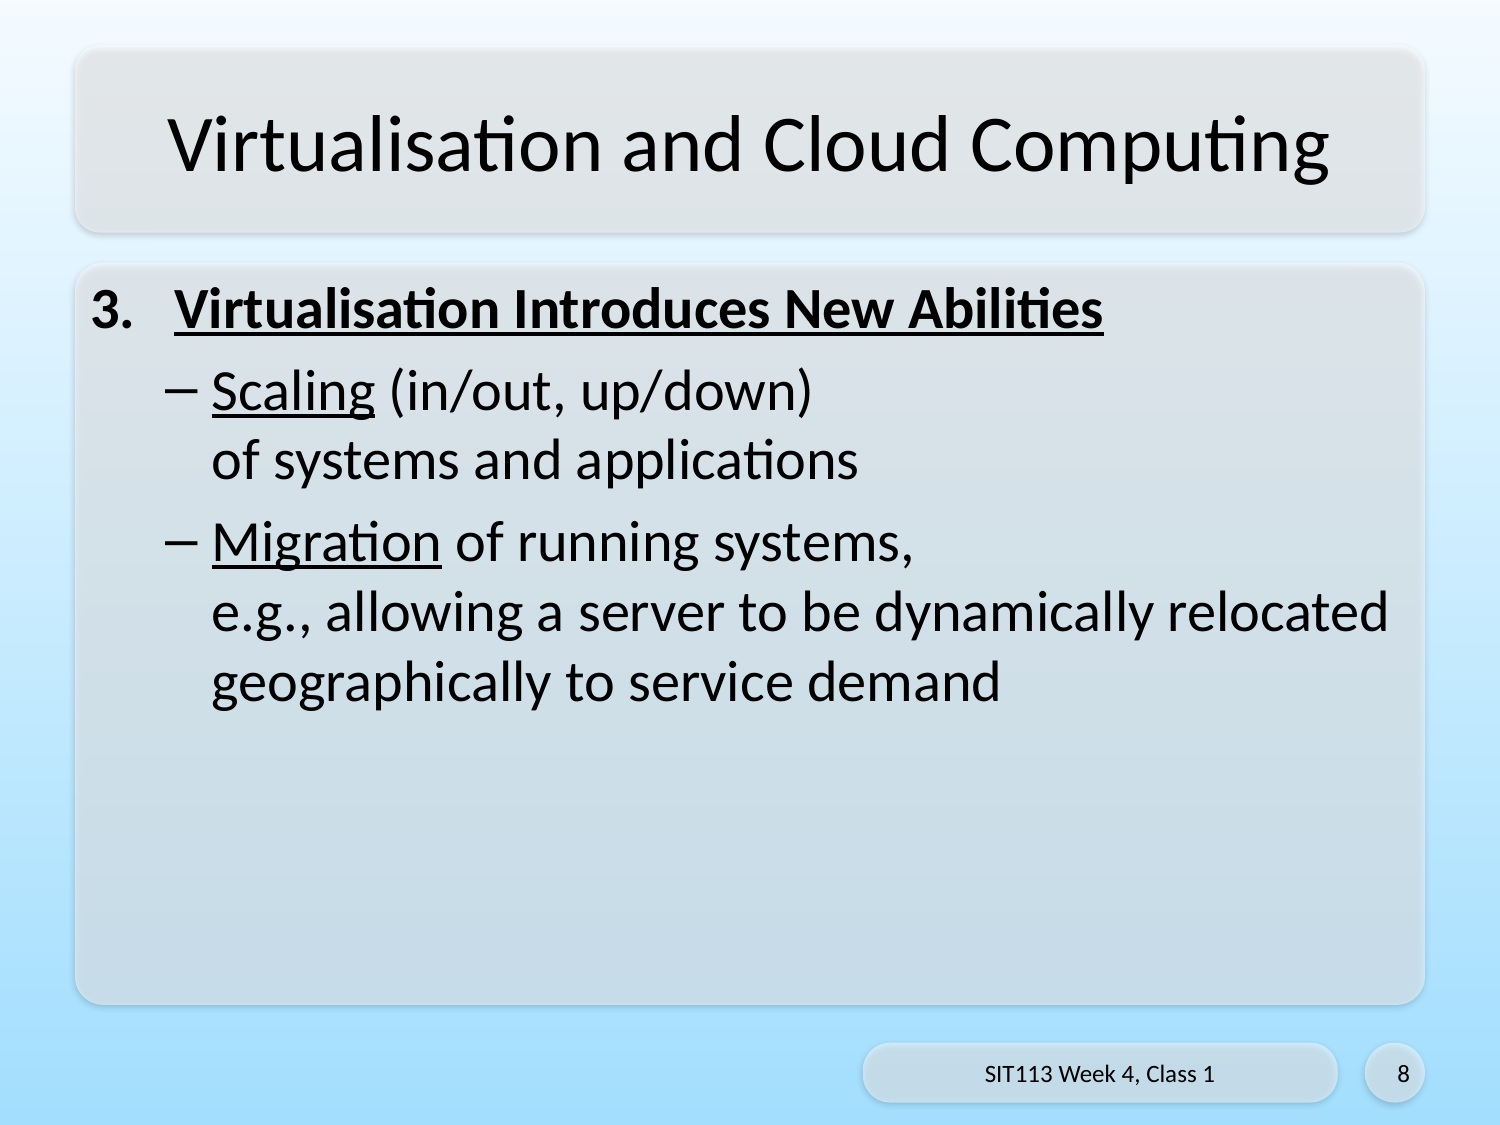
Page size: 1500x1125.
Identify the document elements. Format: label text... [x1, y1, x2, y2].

title Virtualisation and Cloud Computing [75, 45, 1425, 233]
slide_number 8 [1364, 1042, 1425, 1103]
list Virtualisation Introduces New Abilities Scaling (in/out, up/down) of systems and applications Migration of running systems, e.g., allowing a server to be dynamically relocated geographically to service demand [75, 262, 1425, 1005]
footer SIT113 Week 4, Class 1 [862, 1042, 1338, 1103]
